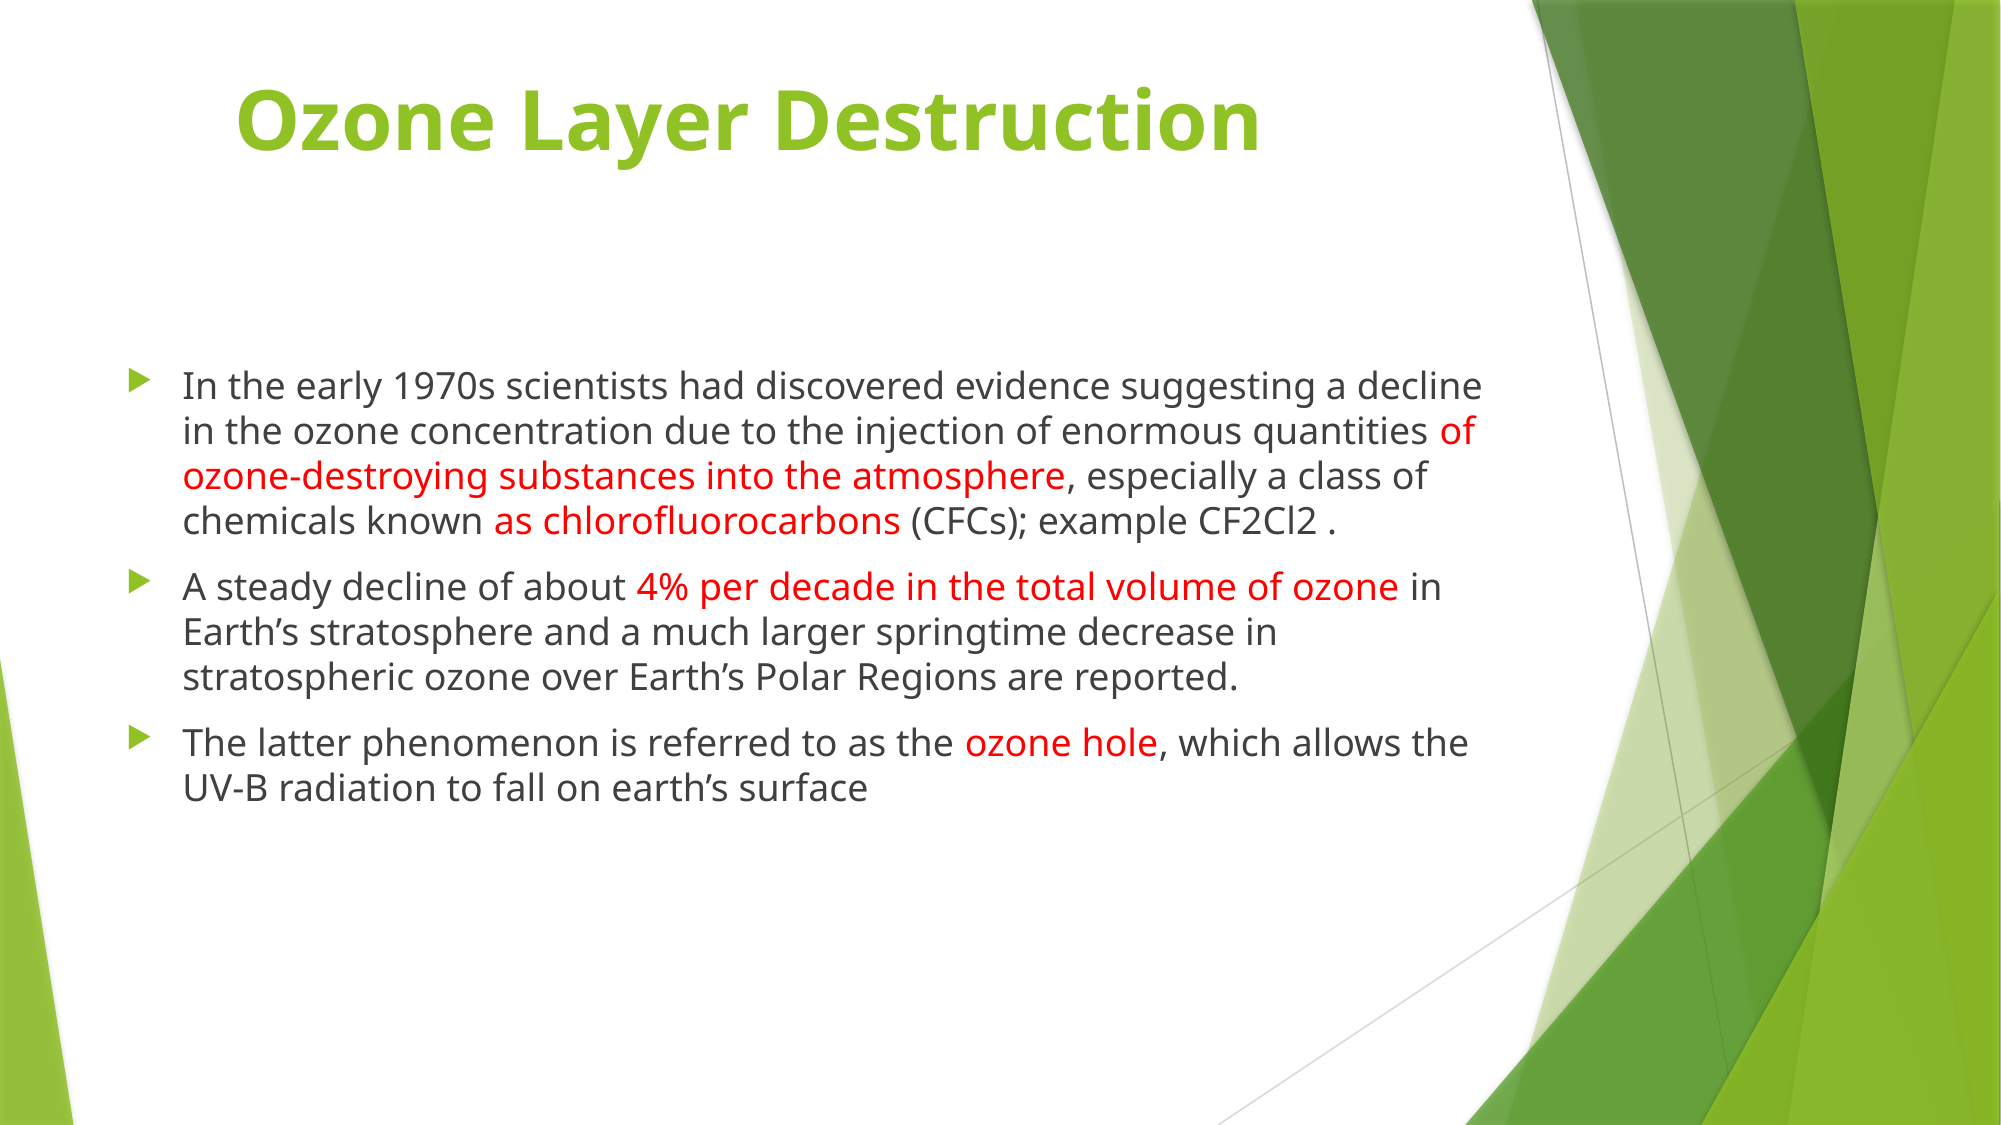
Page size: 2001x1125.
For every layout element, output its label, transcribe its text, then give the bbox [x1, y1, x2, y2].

list In the early 1970s scientists had discovered evidence suggesting a decline in the ozone concentration due to the injection of enormous quantities of ozone-destroying substances into the atmosphere, especially a class of chemicals known as chlorofluorocarbons (CFCs); example CF2Cl2 . A steady decline of about 4% per decade in the total volume of ozone in Earth’s stratosphere and a much larger springtime decrease in stratospheric ozone over Earth’s Polar Regions are reported. The latter phenomenon is referred to as the ozone hole, which allows the UV-B radiation to fall on earth’s surface [111, 354, 1522, 992]
title Ozone Layer Destruction [219, 59, 1863, 278]
